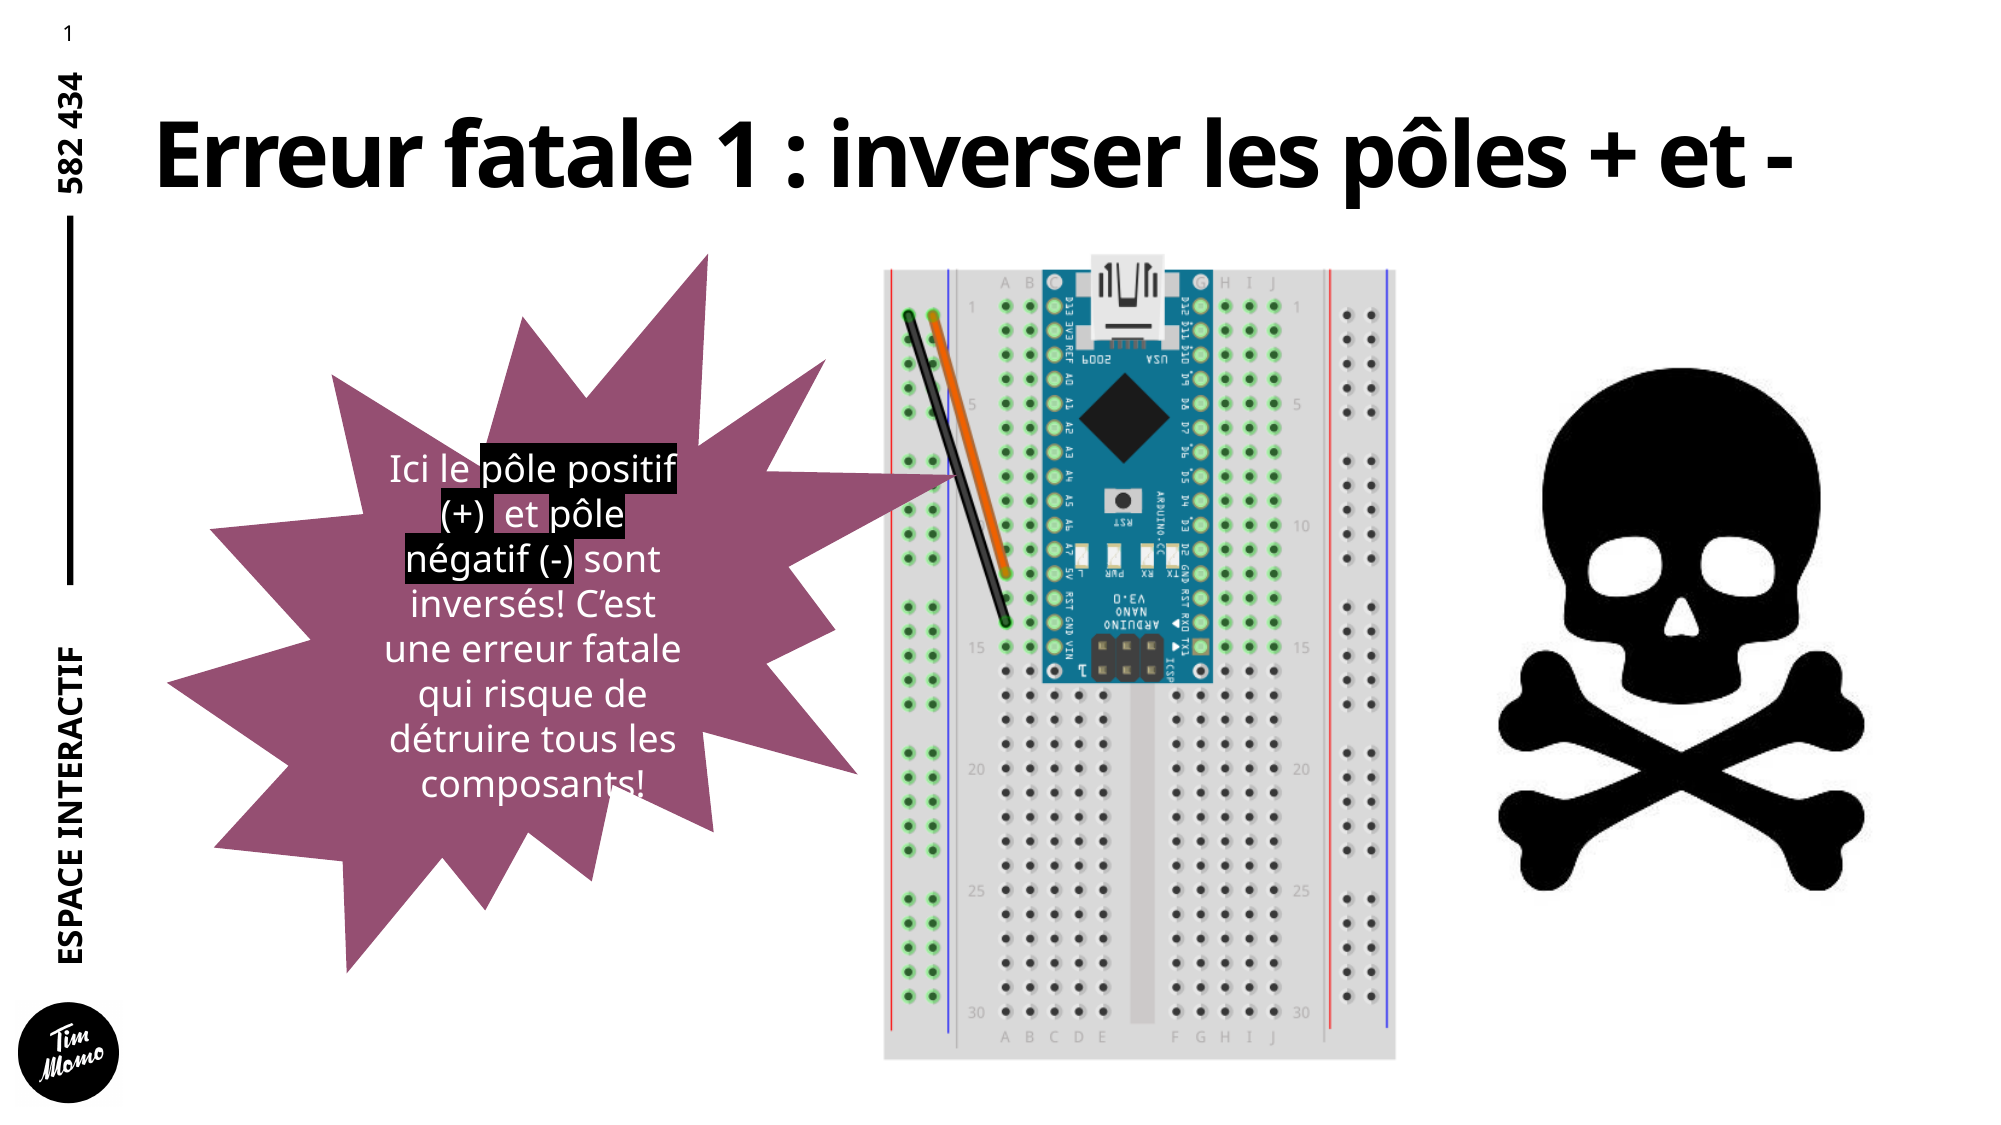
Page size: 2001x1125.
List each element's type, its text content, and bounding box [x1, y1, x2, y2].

text_box Ici le pôle positif (+) et pôle négatif (-) sont inversés! C’est une erreur fatale qui risque de détruire tous les composants! [164, 250, 857, 977]
title Erreur fatale 1 : inverser les pôles + et - [137, 86, 1899, 215]
picture [1477, 337, 1900, 917]
picture [15, 1000, 123, 1107]
picture [857, 230, 1410, 1075]
